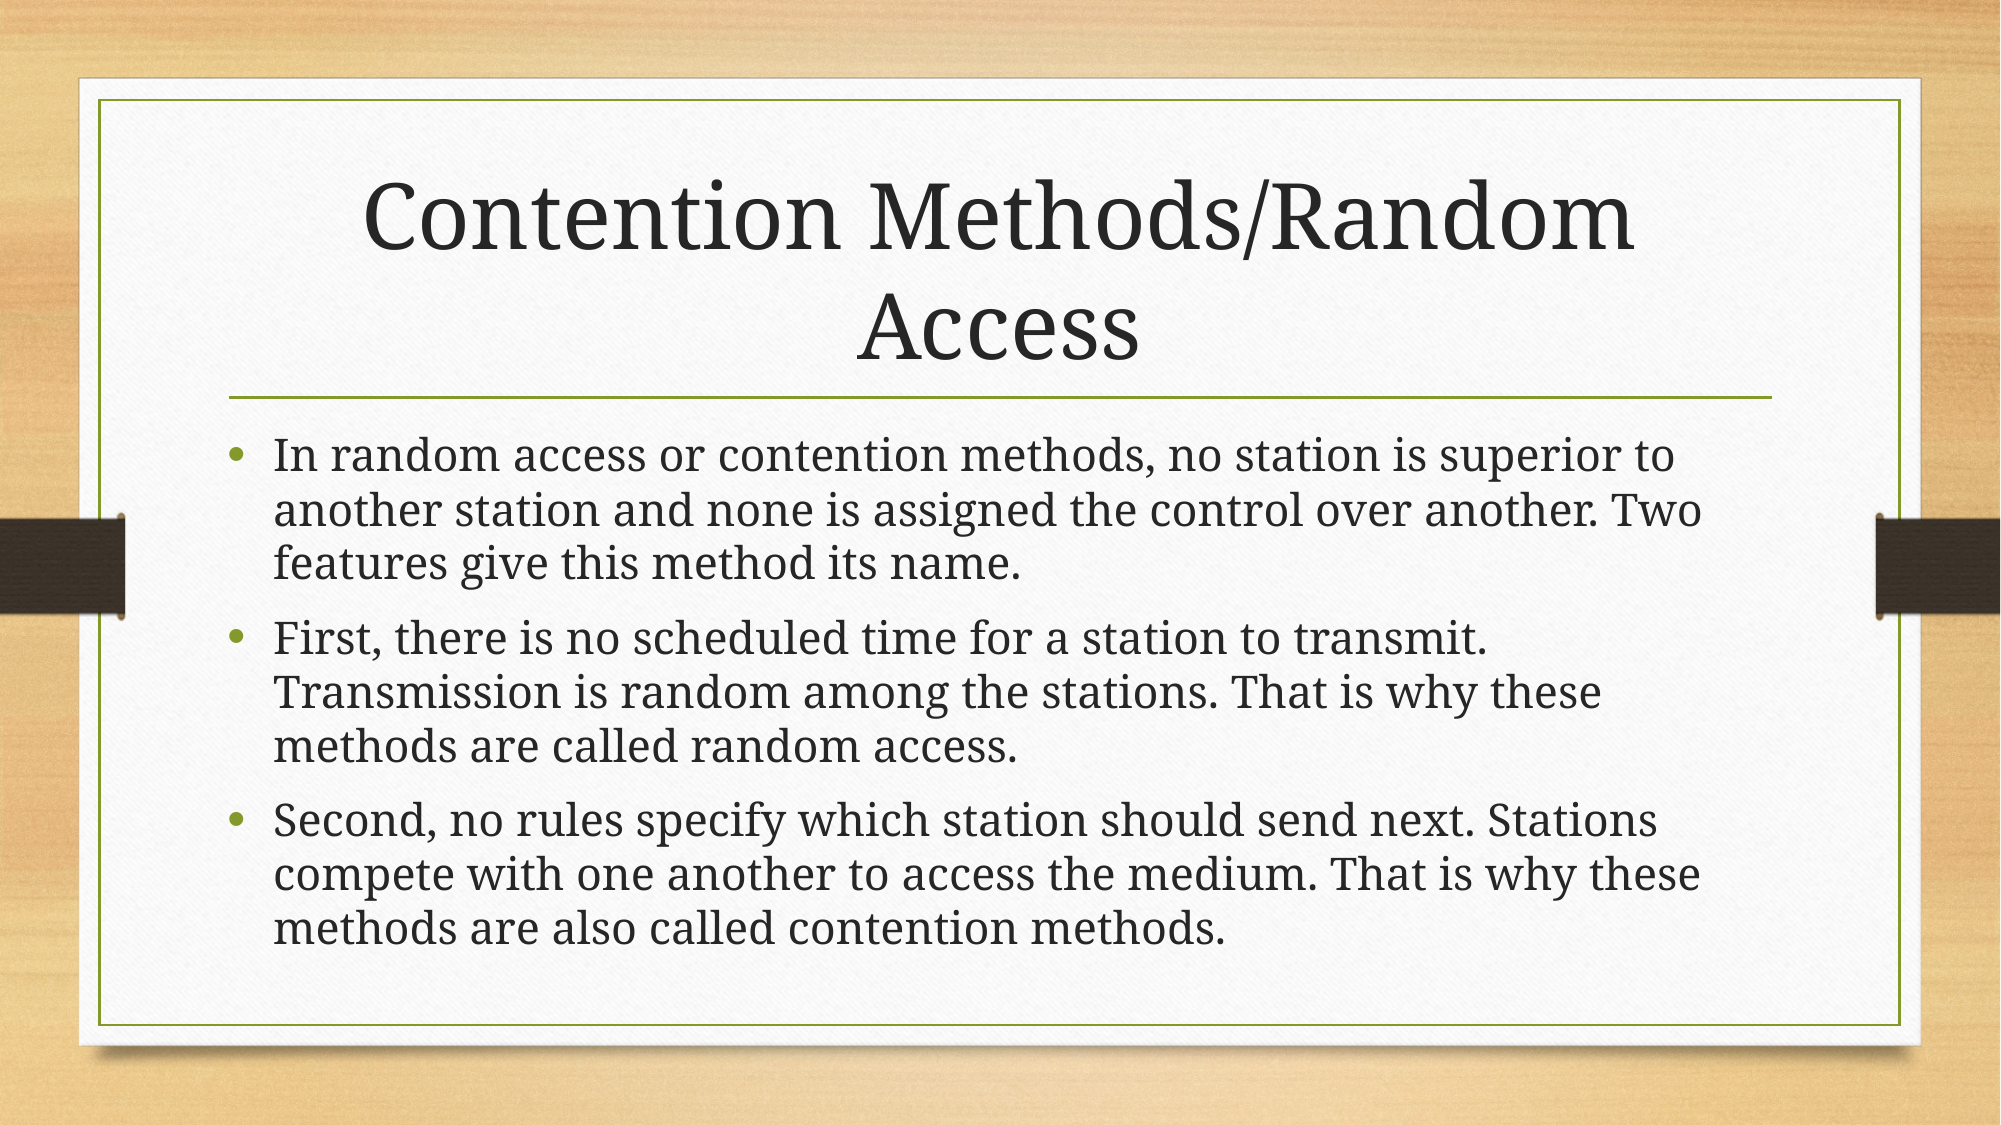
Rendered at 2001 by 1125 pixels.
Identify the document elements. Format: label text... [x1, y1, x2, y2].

title Contention Methods/Random Access [212, 161, 1788, 375]
picture [0, 0, 2001, 1125]
list In random access or contention methods, no station is superior to another station and none is assigned the control over another. Two features give this method its name. First, there is no scheduled time for a station to transmit. Transmission is random among the stations. That is why these methods are called random access. Second, no rules specify which station should send next. Stations compete with one another to access the medium. That is why these methods are also called contention methods. [212, 419, 1788, 964]
